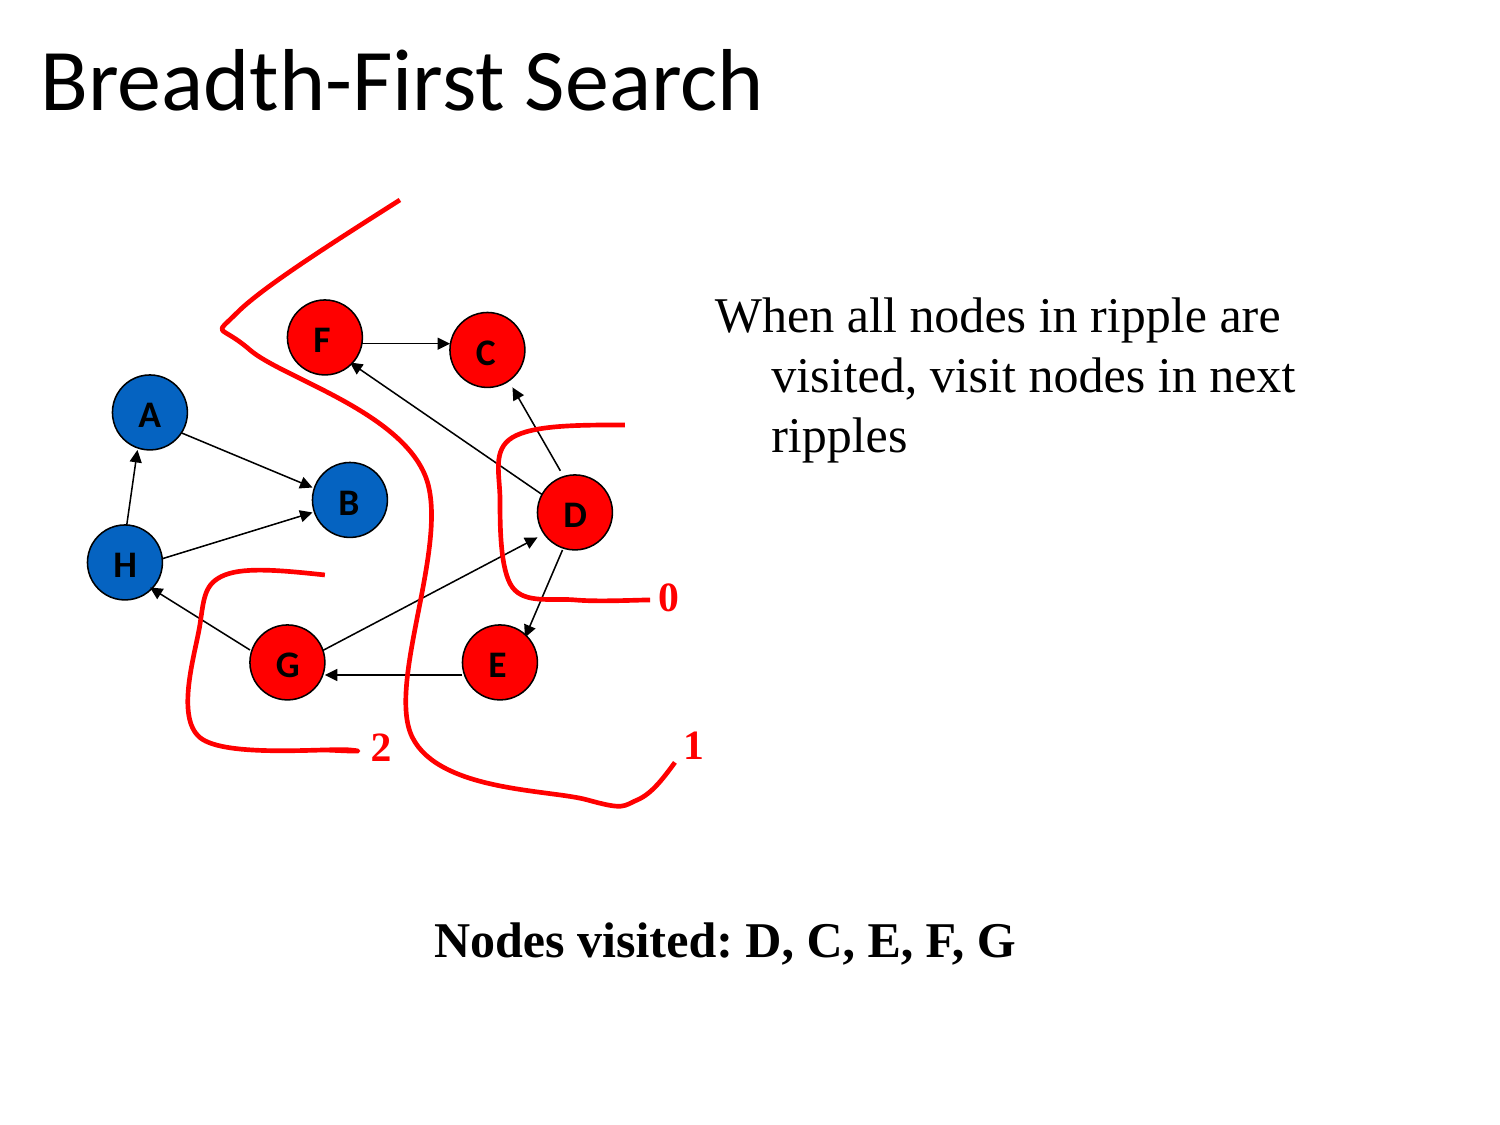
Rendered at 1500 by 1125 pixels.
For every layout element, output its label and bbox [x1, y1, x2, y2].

text_box [699, 274, 1325, 470]
text_box [249, 899, 1200, 975]
title [25, 26, 1469, 138]
text_box [87, 199, 725, 807]
